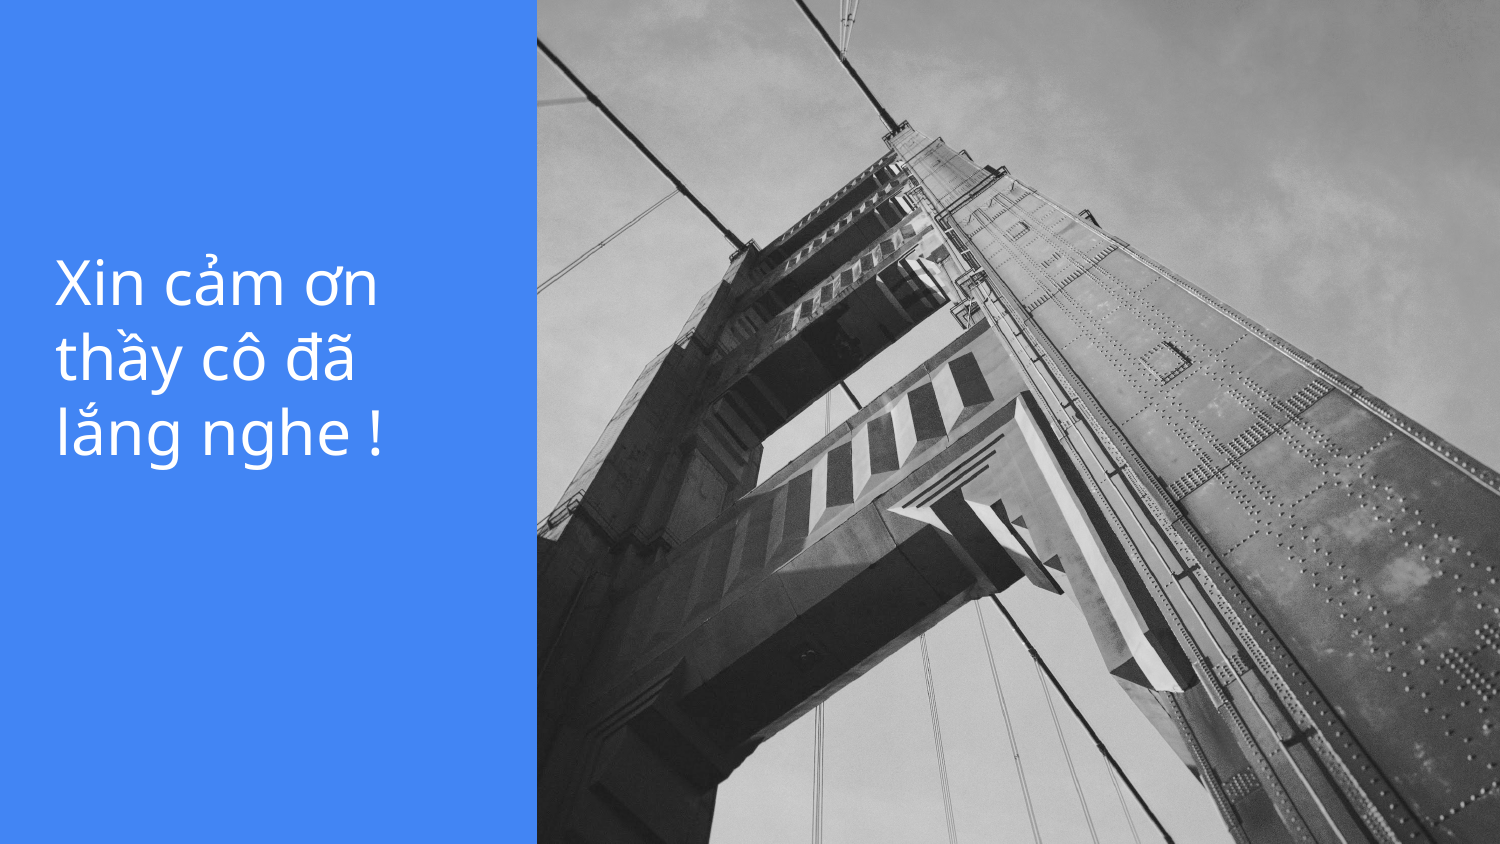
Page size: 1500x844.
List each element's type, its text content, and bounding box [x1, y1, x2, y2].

picture [536, 0, 1500, 844]
title Xin cảm ơn thầy cô đã lắng nghe ! [40, 326, 502, 484]
